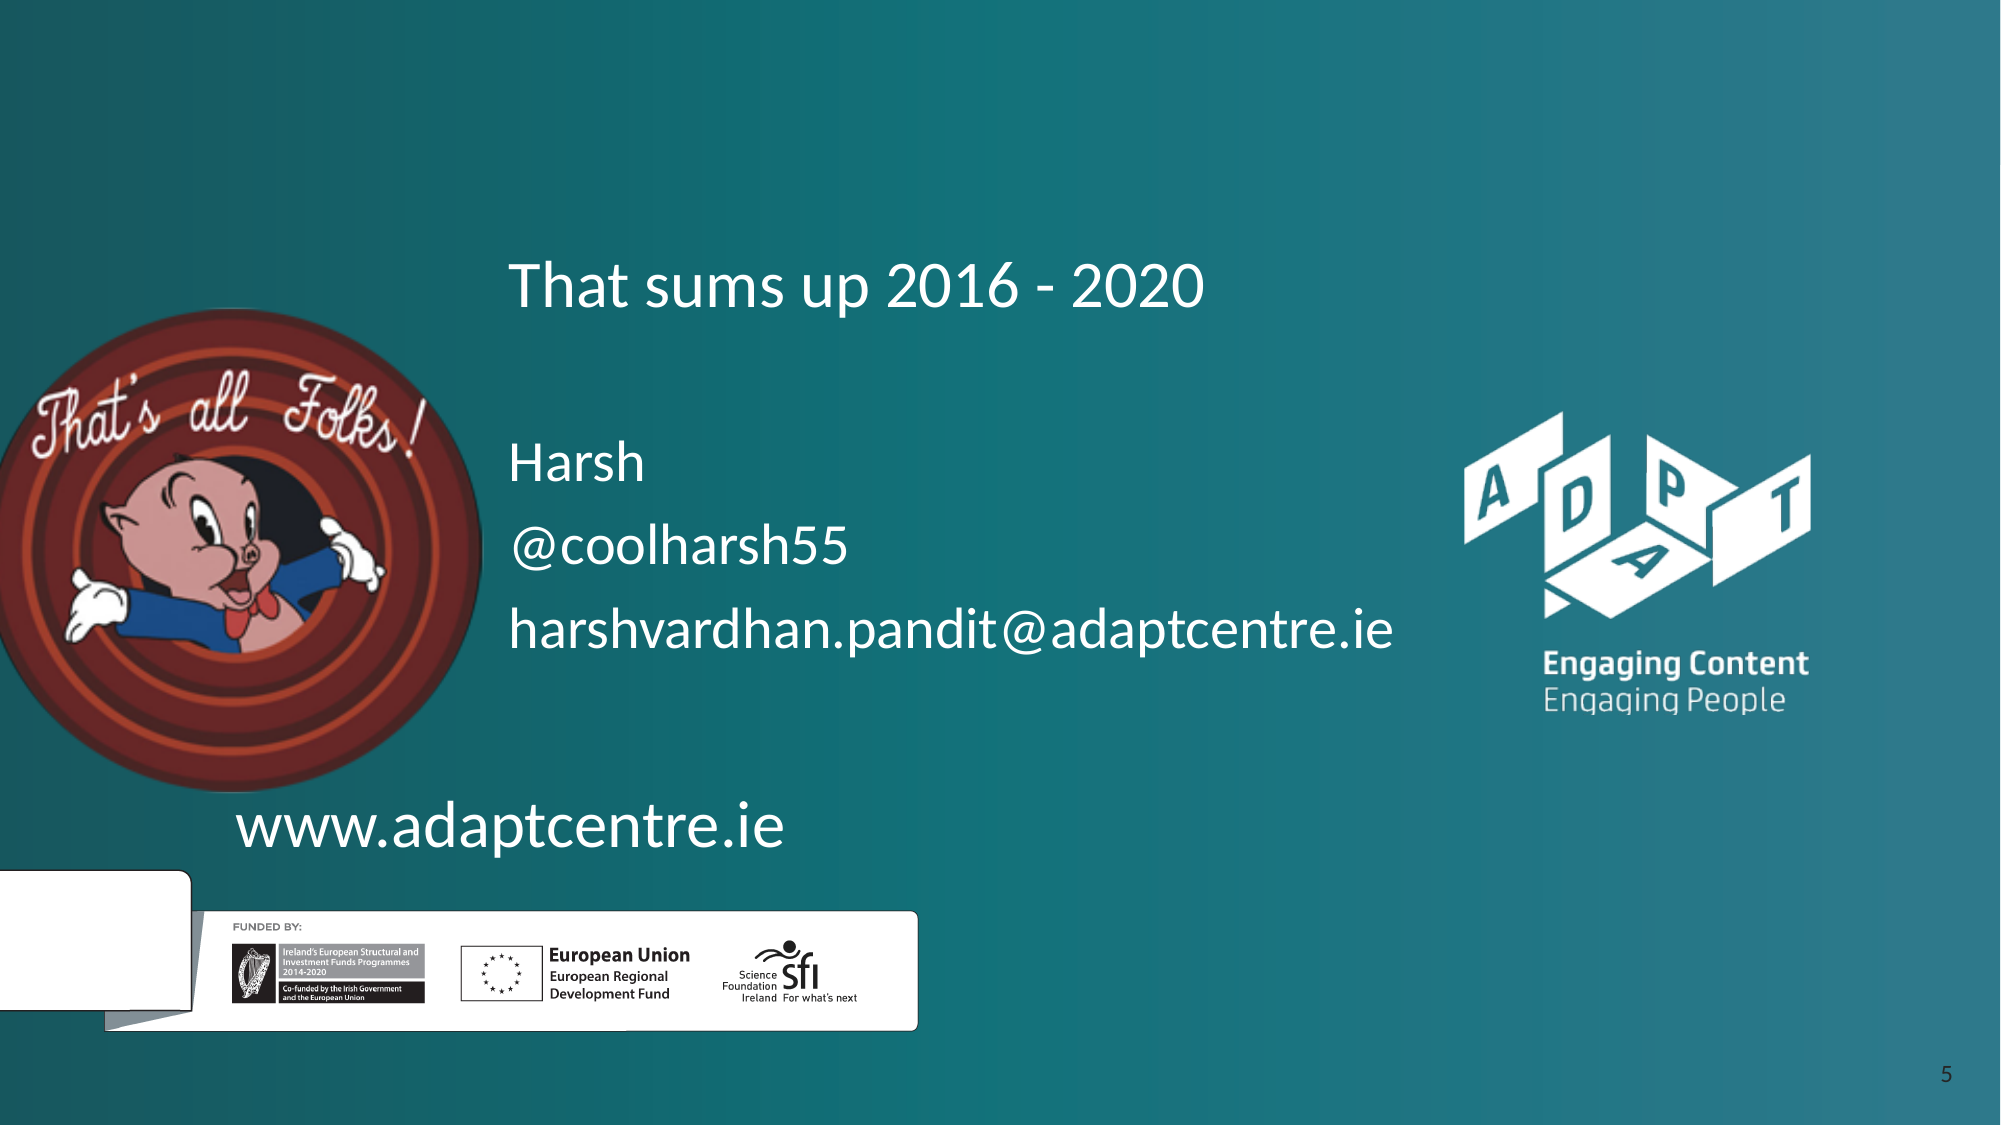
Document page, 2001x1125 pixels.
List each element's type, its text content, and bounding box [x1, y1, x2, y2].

list That sums up 2016 - 2020 [493, 242, 1650, 424]
picture [0, 0, 2001, 1125]
slide_number 4 [1518, 1042, 1969, 1103]
list Harsh @coolharsh55 harshvardhan.pandit@adaptcentre.ie [494, 424, 1425, 766]
